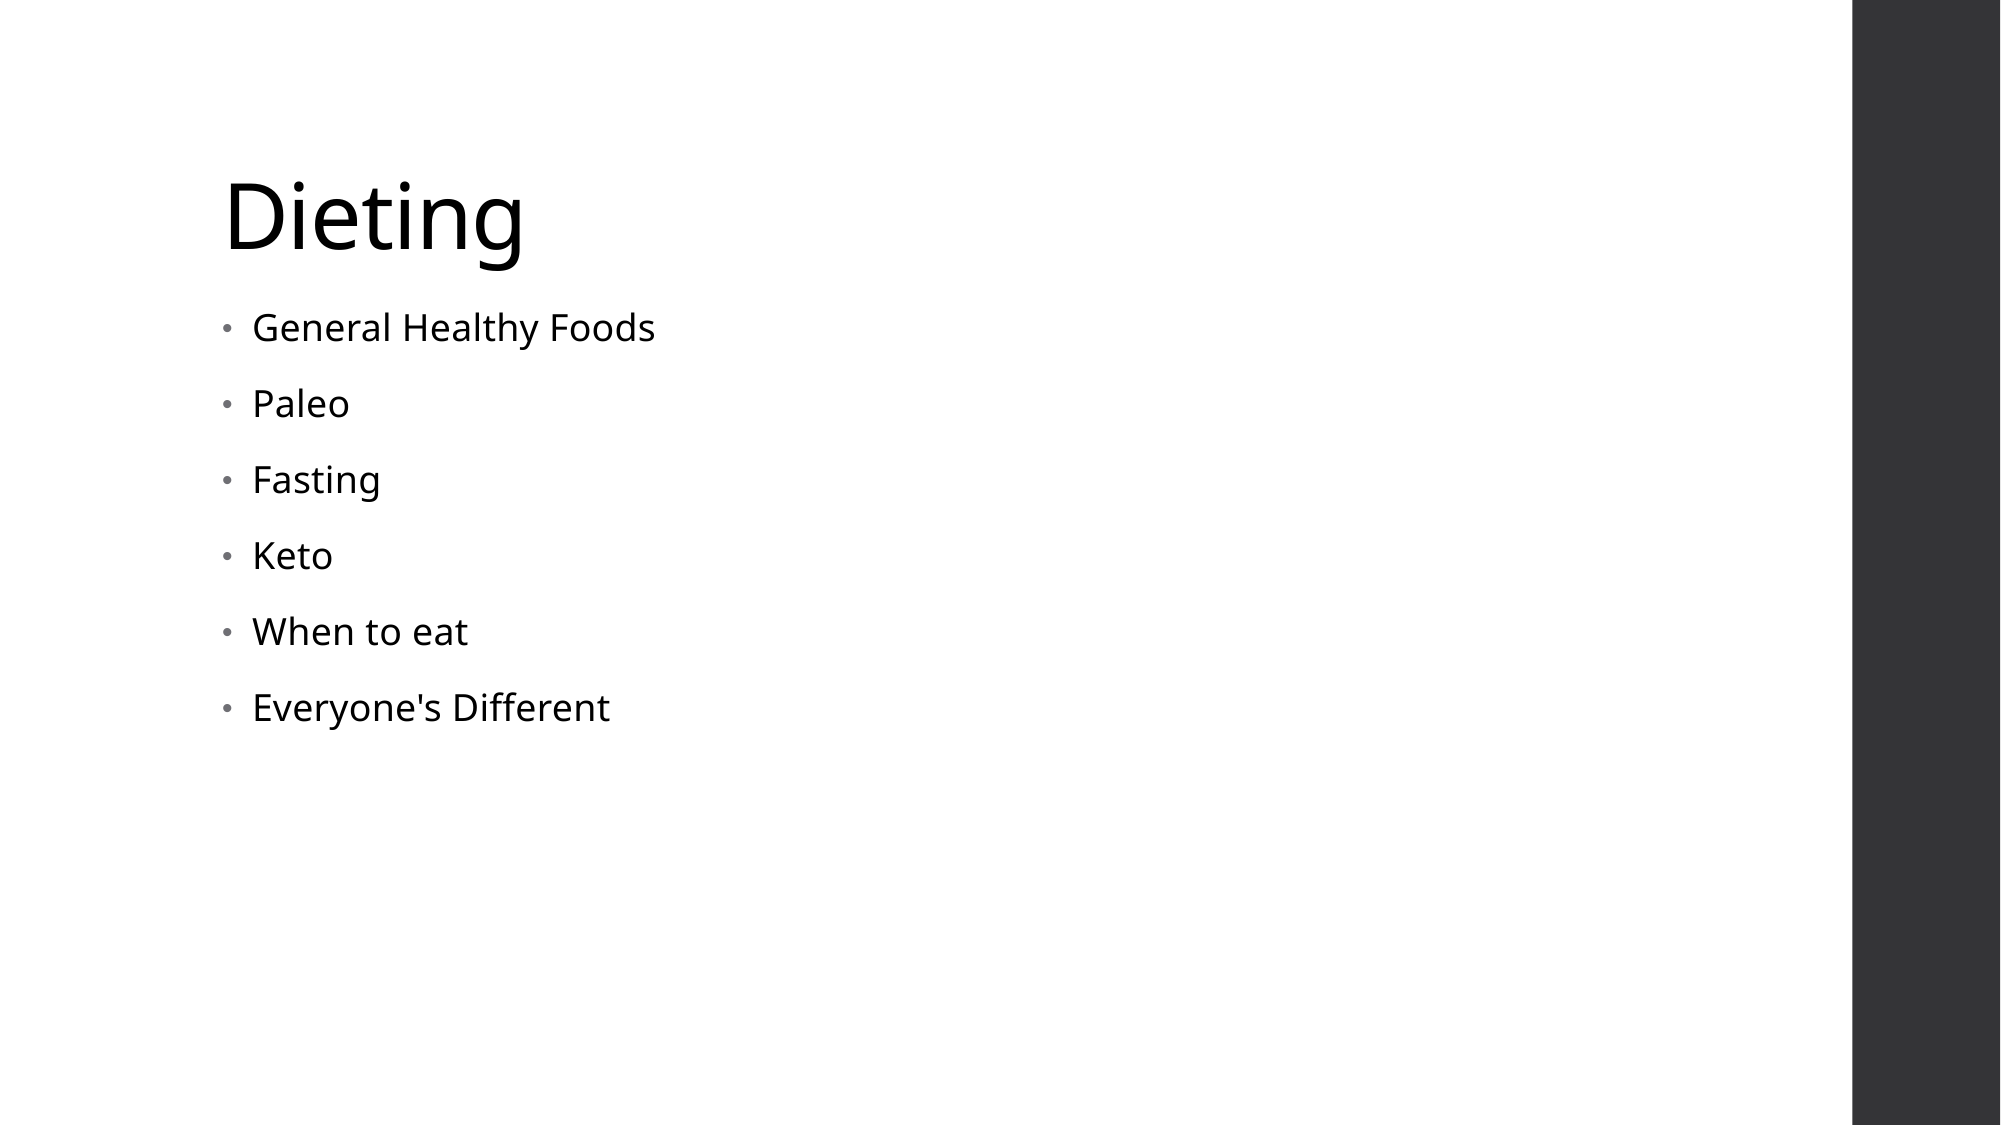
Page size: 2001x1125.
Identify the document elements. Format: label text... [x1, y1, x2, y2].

list General Healthy Foods Paleo Fasting Keto When to eat Everyone's Different [206, 299, 1617, 1014]
title Dieting [206, 60, 1797, 278]
